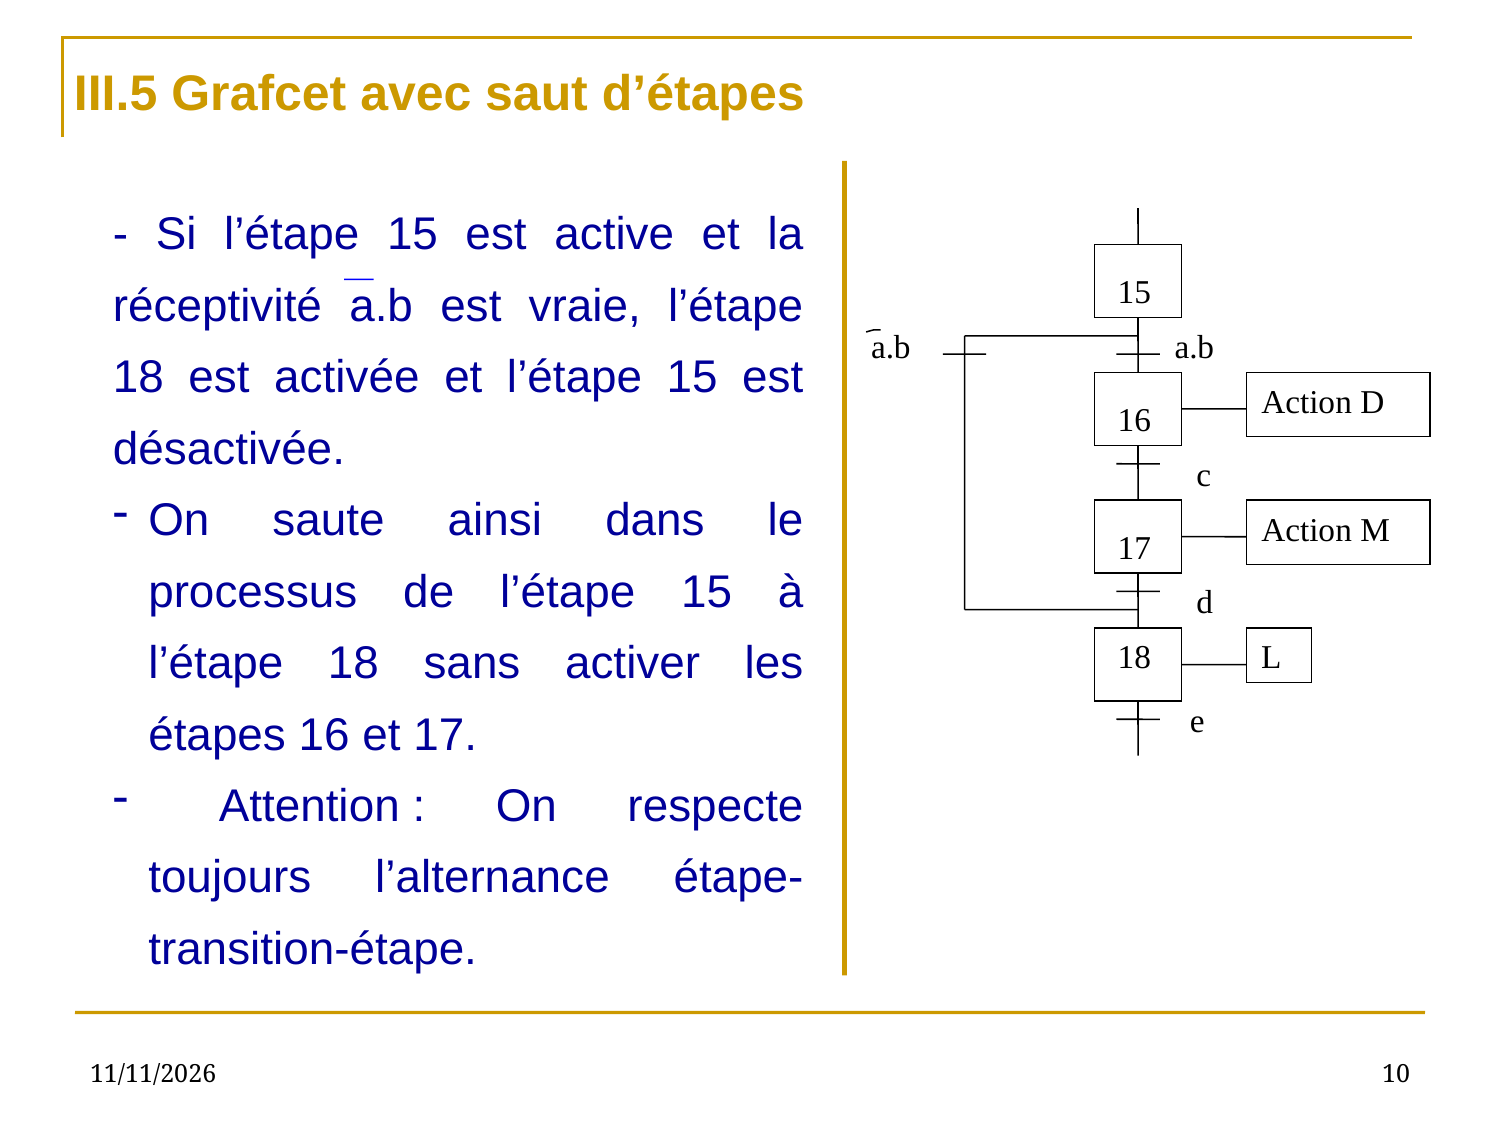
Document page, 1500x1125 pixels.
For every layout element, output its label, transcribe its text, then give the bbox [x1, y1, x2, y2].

text_box - Si l’étape 15 est active et la réceptivité a.b est vraie, l’étape 18 est activée et l’étape 15 est désactivée. On saute ainsi dans le processus de l’étape 15 à l’étape 18 sans activer les étapes 16 et 17. Attention : On respecte toujours l’alternance étape-transition-étape. [98, 180, 819, 981]
slide_number 10 [1074, 1023, 1426, 1100]
text_box III.5 Grafcet avec saut d’étapes [59, 52, 939, 128]
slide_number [74, 1023, 426, 1100]
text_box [855, 207, 1431, 756]
